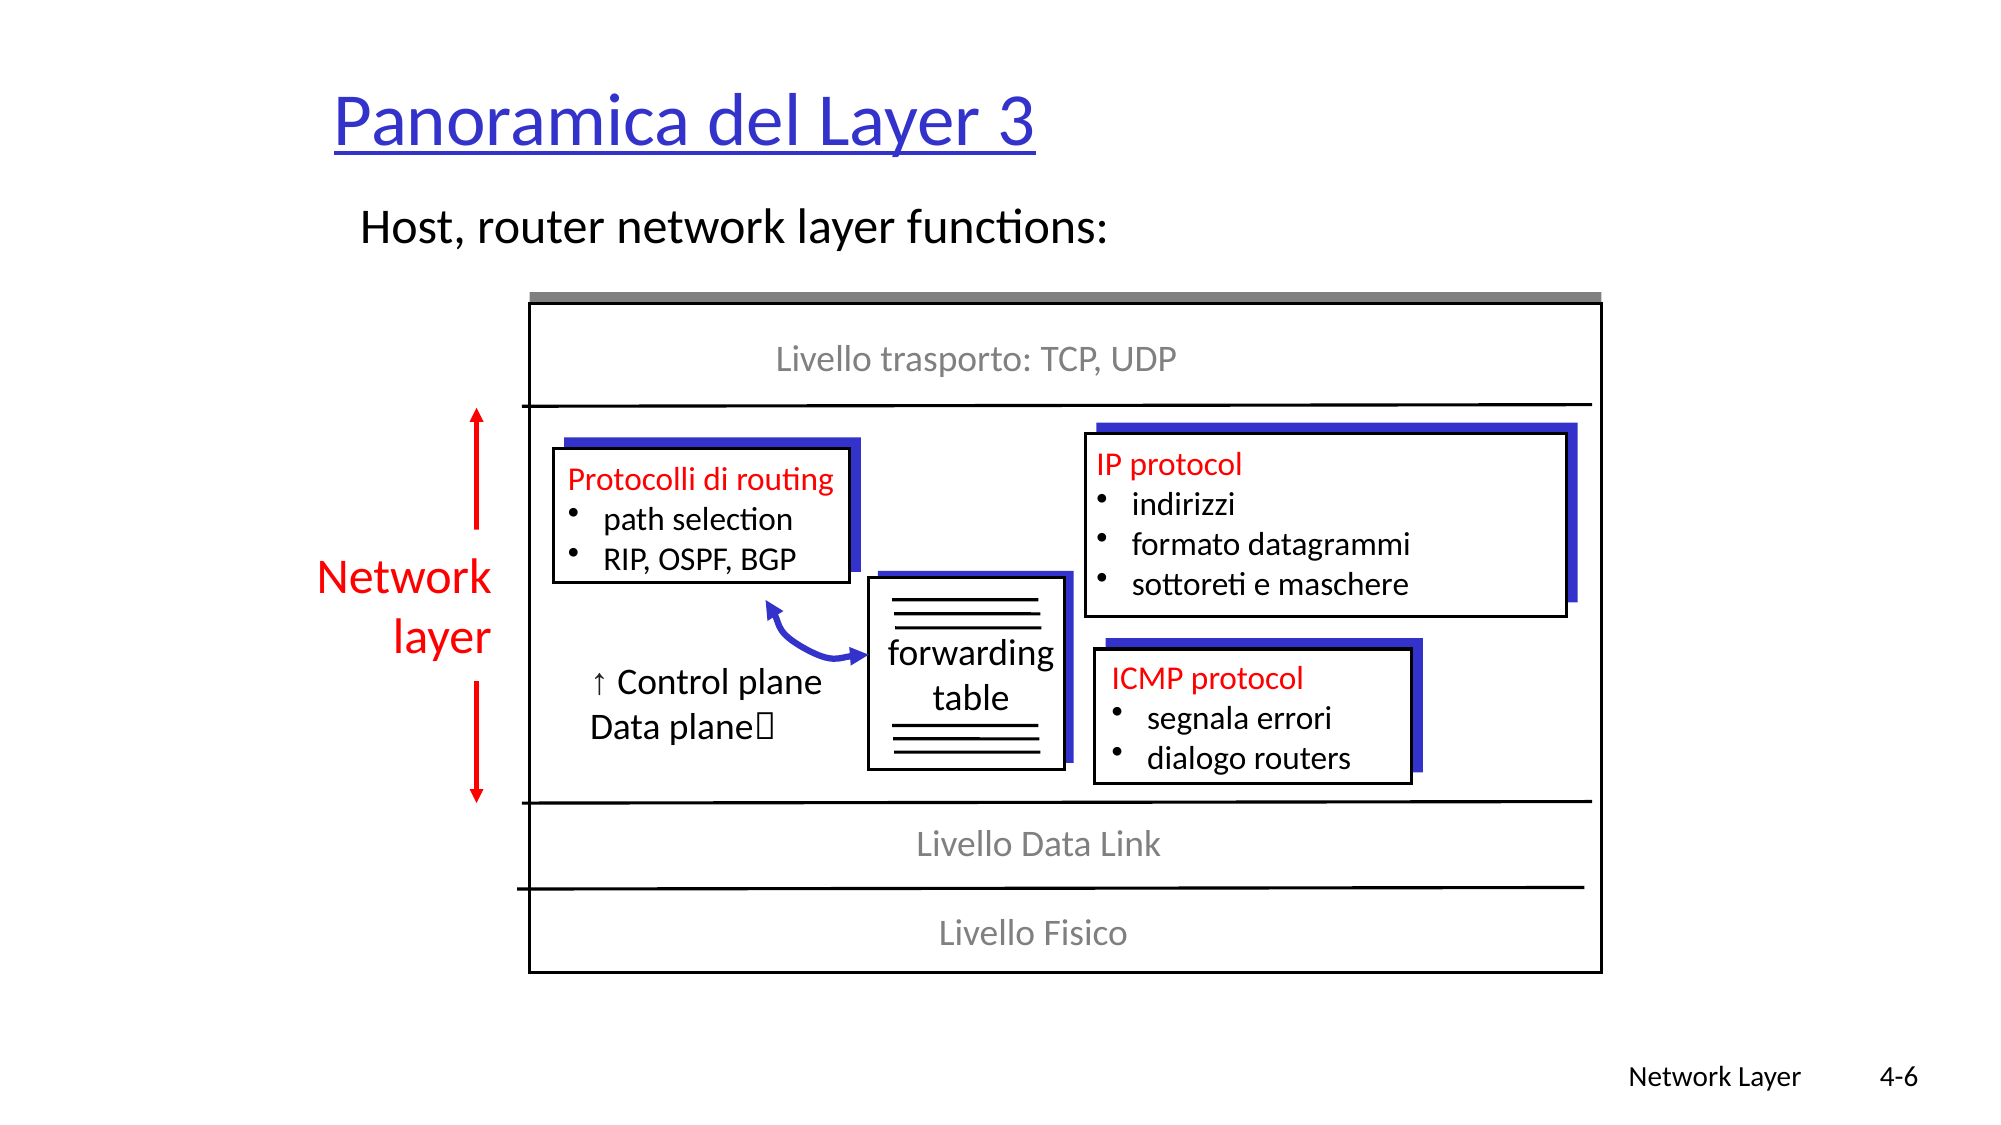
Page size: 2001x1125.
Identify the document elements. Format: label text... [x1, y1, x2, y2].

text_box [551, 437, 862, 587]
text_box [765, 600, 863, 662]
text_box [1085, 422, 1578, 617]
text_box [470, 681, 483, 804]
list Host, router network layer functions: [345, 185, 1582, 258]
title Panoramica del Layer 3 [318, 21, 1594, 210]
text_box [529, 303, 1602, 973]
slide_number 4-6 [1785, 1049, 1934, 1125]
text_box Livello Fisico [924, 900, 1143, 961]
text_box Network layer [301, 535, 507, 671]
text_box [529, 292, 1602, 303]
text_box Livello Data Link [901, 811, 1177, 872]
text_box [470, 407, 483, 530]
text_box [868, 570, 1074, 771]
footer Network Layer [1183, 1049, 1785, 1125]
text_box ↑ Control plane Data plane [575, 649, 838, 800]
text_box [1094, 637, 1424, 786]
text_box Livello trasporto: TCP, UDP [760, 327, 1193, 387]
